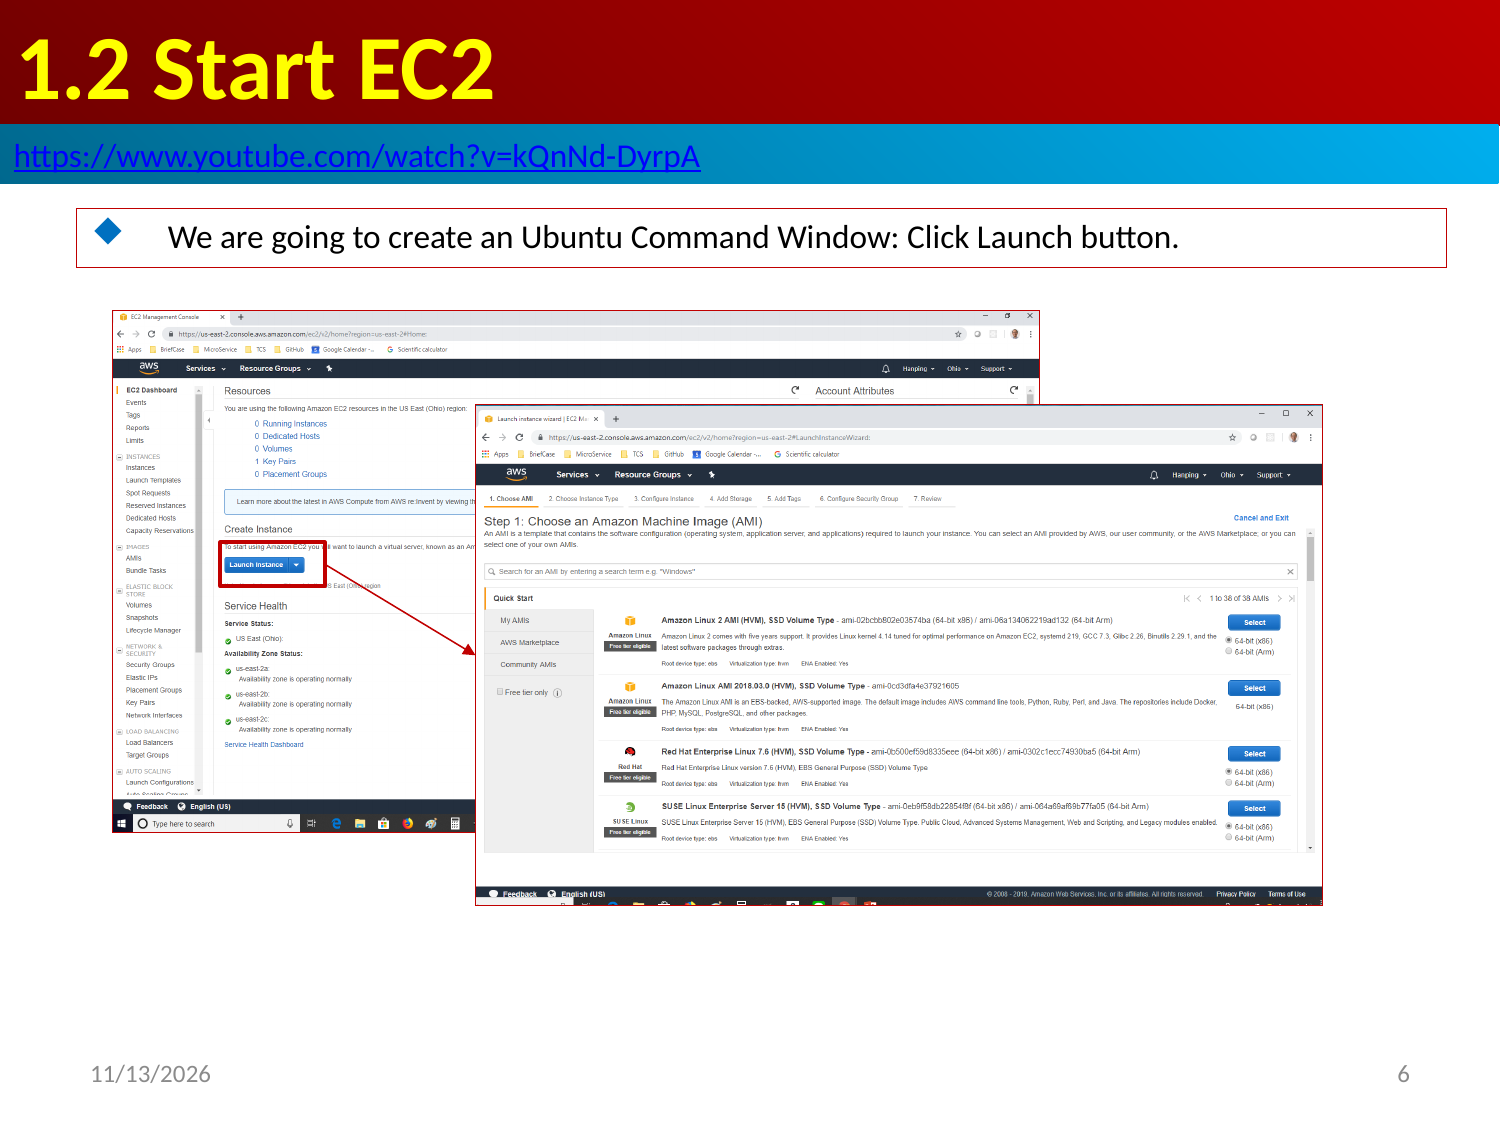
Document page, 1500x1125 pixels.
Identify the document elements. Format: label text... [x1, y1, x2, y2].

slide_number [75, 1042, 425, 1103]
text_box https://www.youtube.com/watch?v=kQnNd-DyrpA [0, 124, 1499, 184]
picture [111, 310, 1324, 907]
title 1.2 Start EC2 [0, 0, 1500, 126]
subtitle We are going to create an Ubuntu Command Window: Click Launch button. [76, 208, 1447, 268]
slide_number 6 [1074, 1042, 1425, 1103]
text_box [324, 563, 470, 656]
